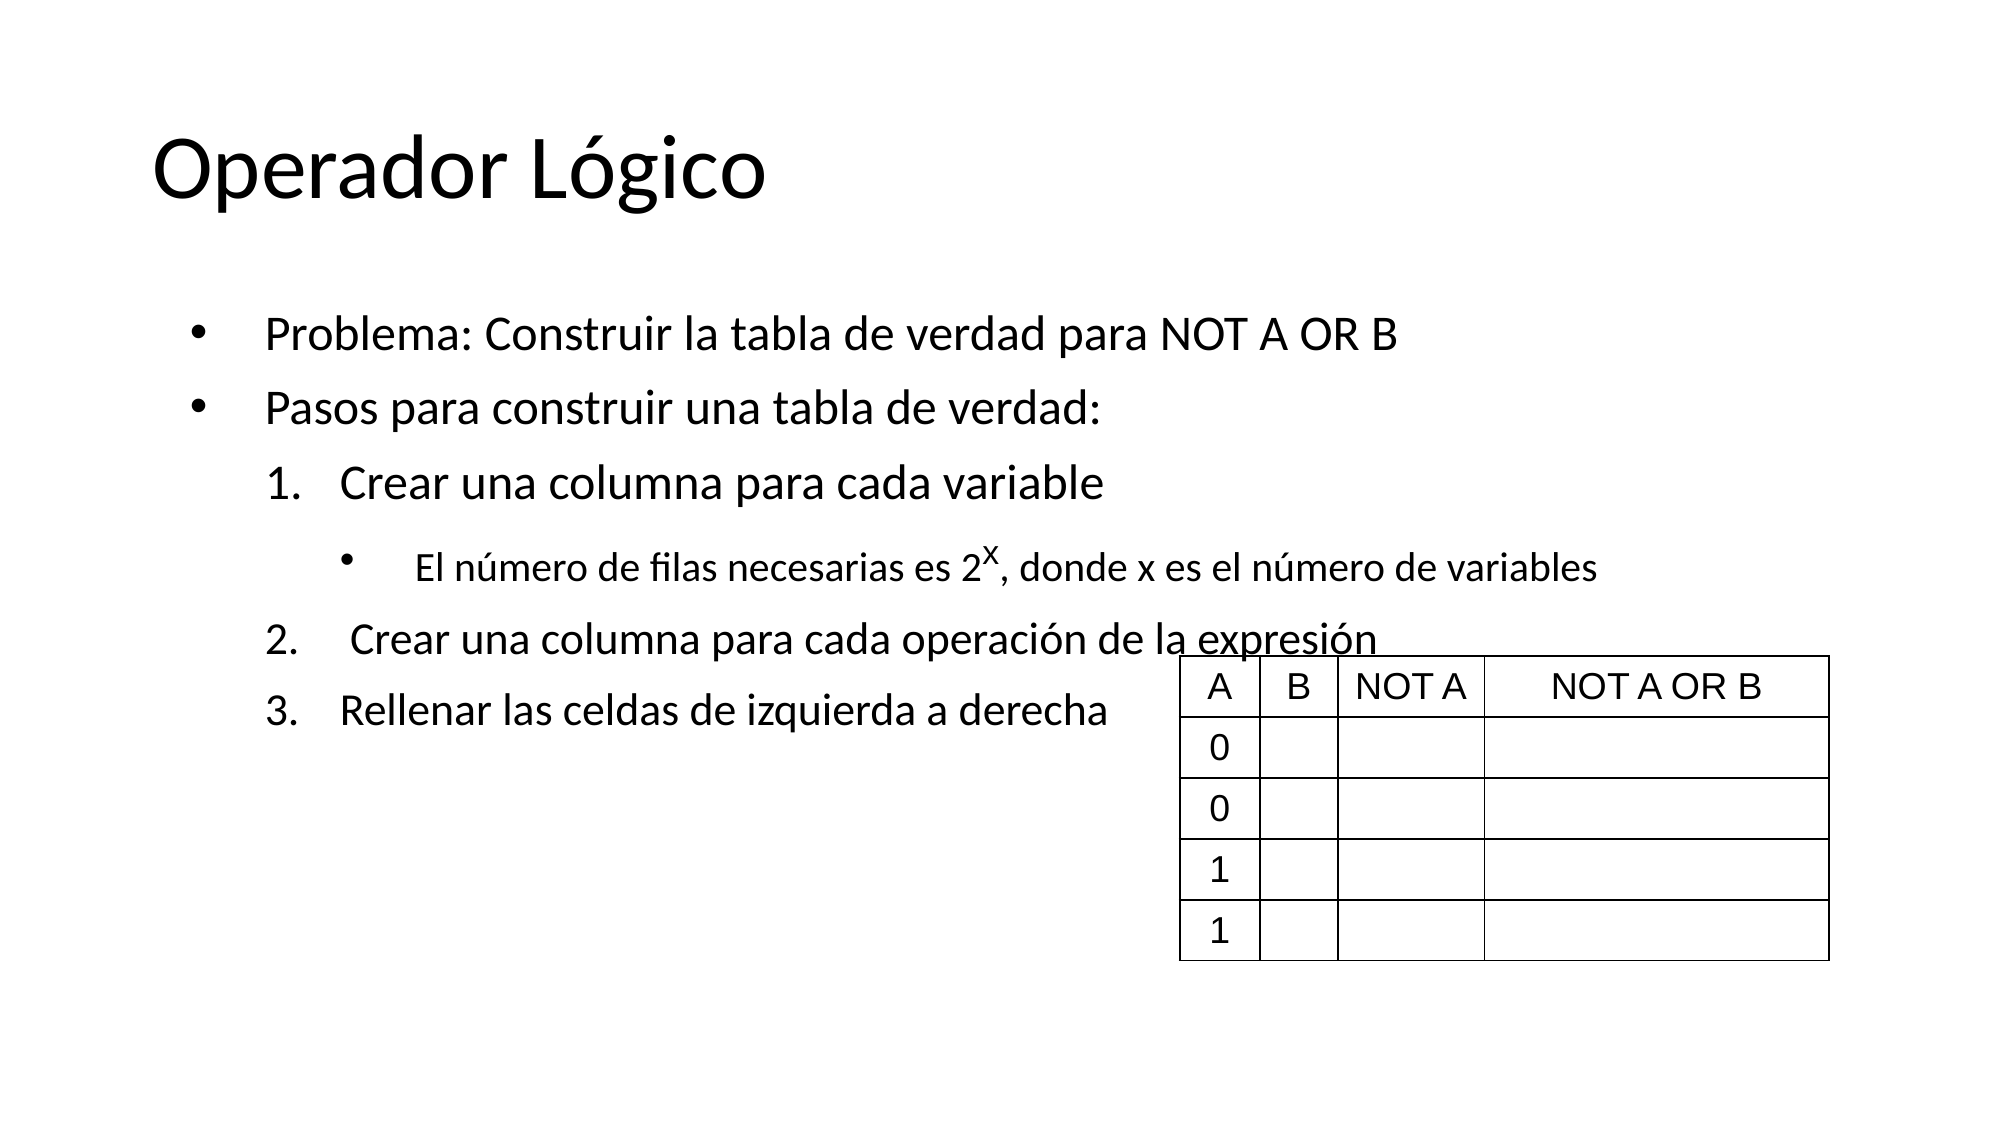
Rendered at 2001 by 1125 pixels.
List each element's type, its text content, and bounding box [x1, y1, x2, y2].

table_header NOT A OR B [1485, 657, 1828, 716]
table_header A [1181, 657, 1259, 716]
table_cell [1339, 779, 1484, 838]
table_cell [1485, 840, 1828, 899]
table_cell 0 [1181, 779, 1259, 838]
title Operador Lógico [137, 59, 1863, 278]
table_header NOT A [1339, 657, 1484, 716]
list Problema: Construir la tabla de verdad para NOT A OR B Pasos para construir una tabla de verdad: Crear una columna para cada variable El número de filas necesarias es 2x, donde x es el número de variables Crear una columna para cada operación de la expresión Rellenar las celdas de izquierda a derecha [137, 299, 1817, 1014]
table_cell [1485, 779, 1828, 838]
table_cell [1485, 718, 1828, 777]
table_cell [1261, 901, 1337, 960]
table_cell 1 [1181, 840, 1259, 899]
table_cell [1485, 901, 1828, 960]
table_cell 0 [1181, 718, 1259, 777]
table_cell [1339, 840, 1484, 899]
table_cell [1261, 718, 1337, 777]
table_header B [1261, 657, 1337, 716]
table_cell [1261, 840, 1337, 899]
table_cell [1339, 718, 1484, 777]
table_cell [1261, 779, 1337, 838]
table_cell 1 [1181, 901, 1259, 960]
table_cell [1339, 901, 1484, 960]
